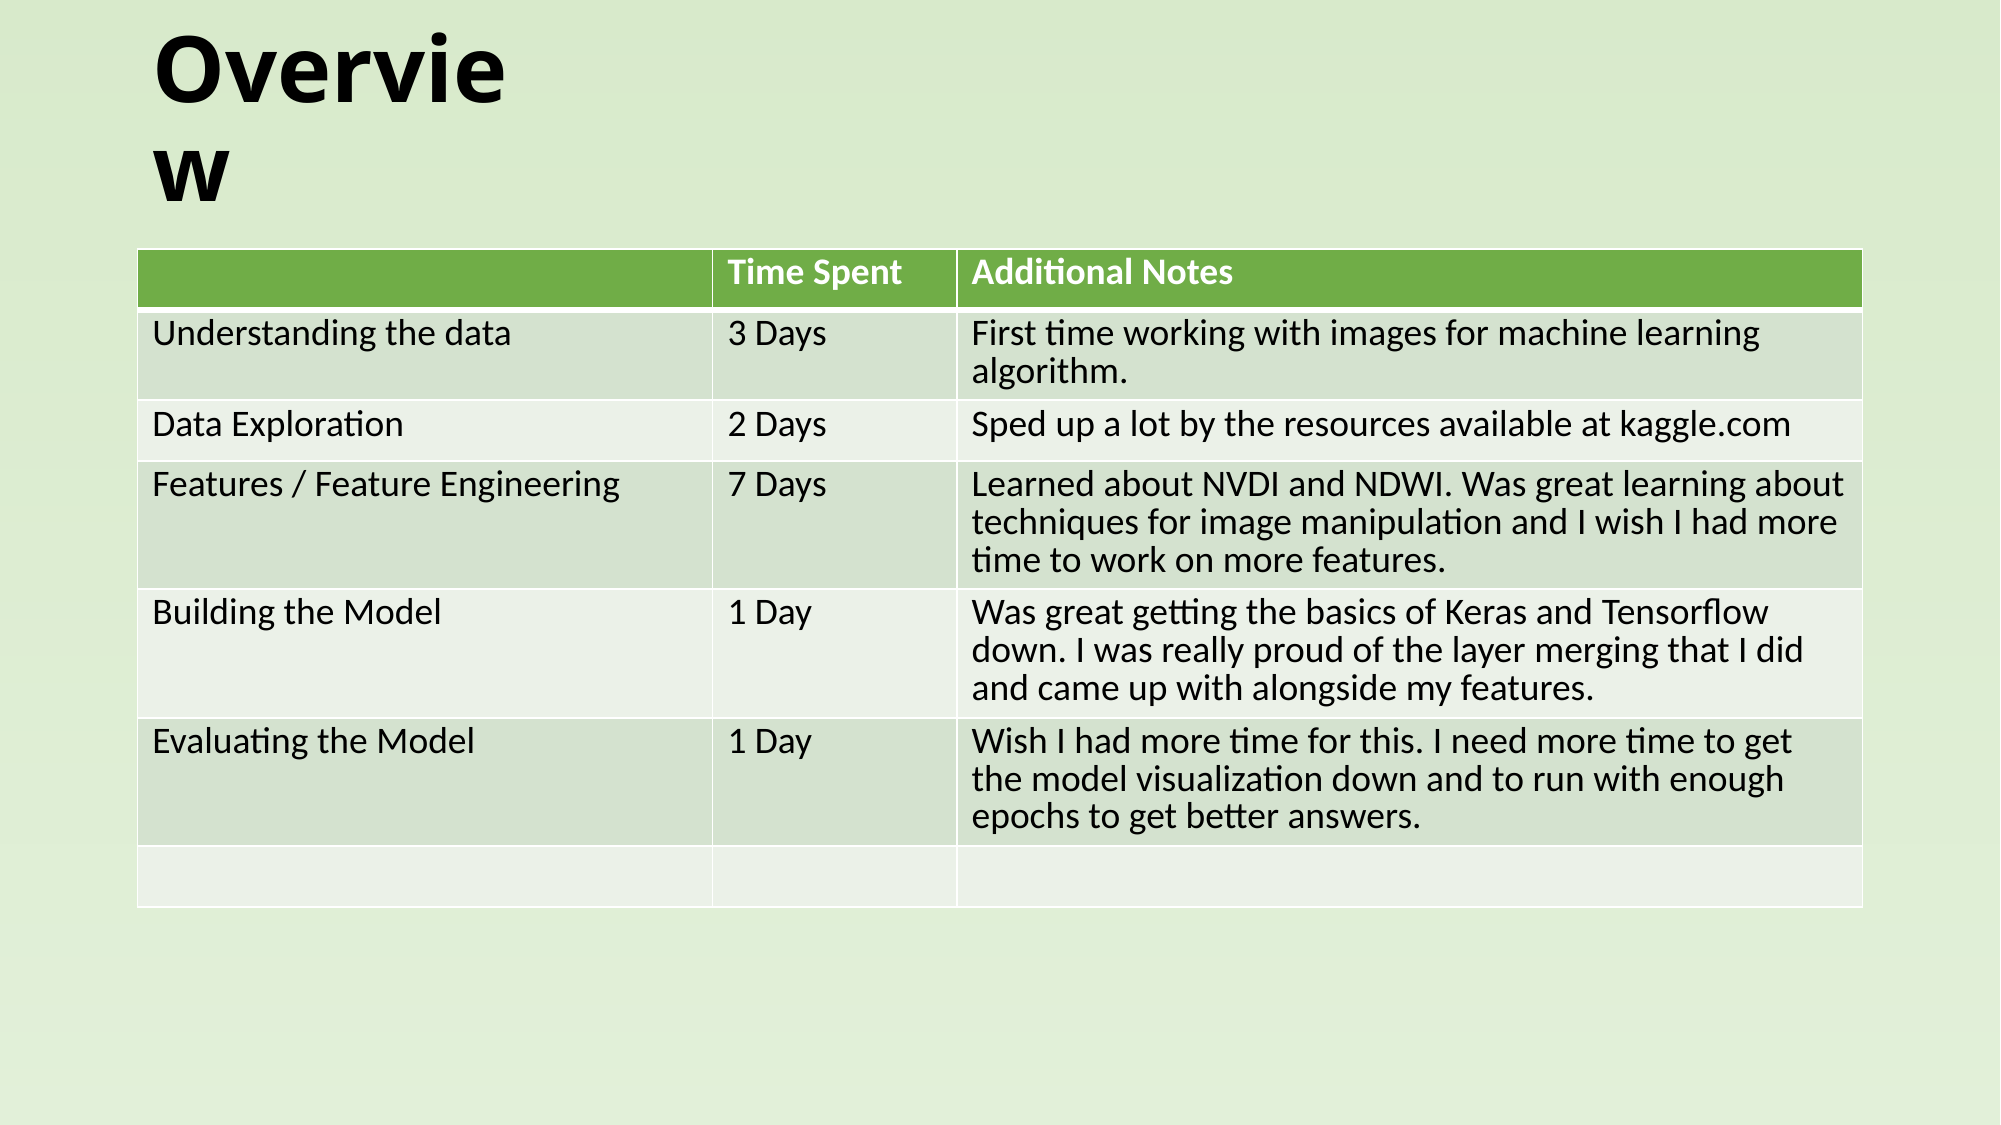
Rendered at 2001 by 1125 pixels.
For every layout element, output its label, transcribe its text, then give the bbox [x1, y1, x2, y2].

table_cell Sped up a lot by the resources available at kaggle.com [958, 401, 1862, 460]
table_header [138, 250, 712, 307]
table_cell [138, 847, 712, 906]
table_cell Wish I had more time for this. I need more time to get the model visualization down and to run with enough epochs to get better answers. [958, 719, 1862, 845]
table_cell Features / Feature Engineering [138, 462, 712, 588]
table_cell 7 Days [713, 462, 956, 588]
table_header Time Spent [713, 250, 956, 307]
table_cell Was great getting the basics of Keras and Tensorflow down. I was really proud of the layer merging that I did and came up with alongside my features. [958, 590, 1862, 717]
table_cell 3 Days [713, 313, 956, 399]
table_cell Data Exploration [138, 401, 712, 460]
table_cell [713, 847, 956, 906]
table_header Additional Notes [958, 250, 1862, 307]
table_cell Building the Model [138, 590, 712, 717]
table_cell 1 Day [713, 590, 956, 717]
title Overview [137, 59, 551, 186]
table_cell Understanding the data [138, 313, 712, 399]
table_cell First time working with images for machine learning algorithm. [958, 313, 1862, 399]
table_cell 1 Day [713, 719, 956, 845]
table_cell Learned about NVDI and NDWI. Was great learning about techniques for image manipulation and I wish I had more time to work on more features. [958, 462, 1862, 588]
table_cell Evaluating the Model [138, 719, 712, 845]
table_cell 2 Days [713, 401, 956, 460]
table_cell [958, 847, 1862, 906]
